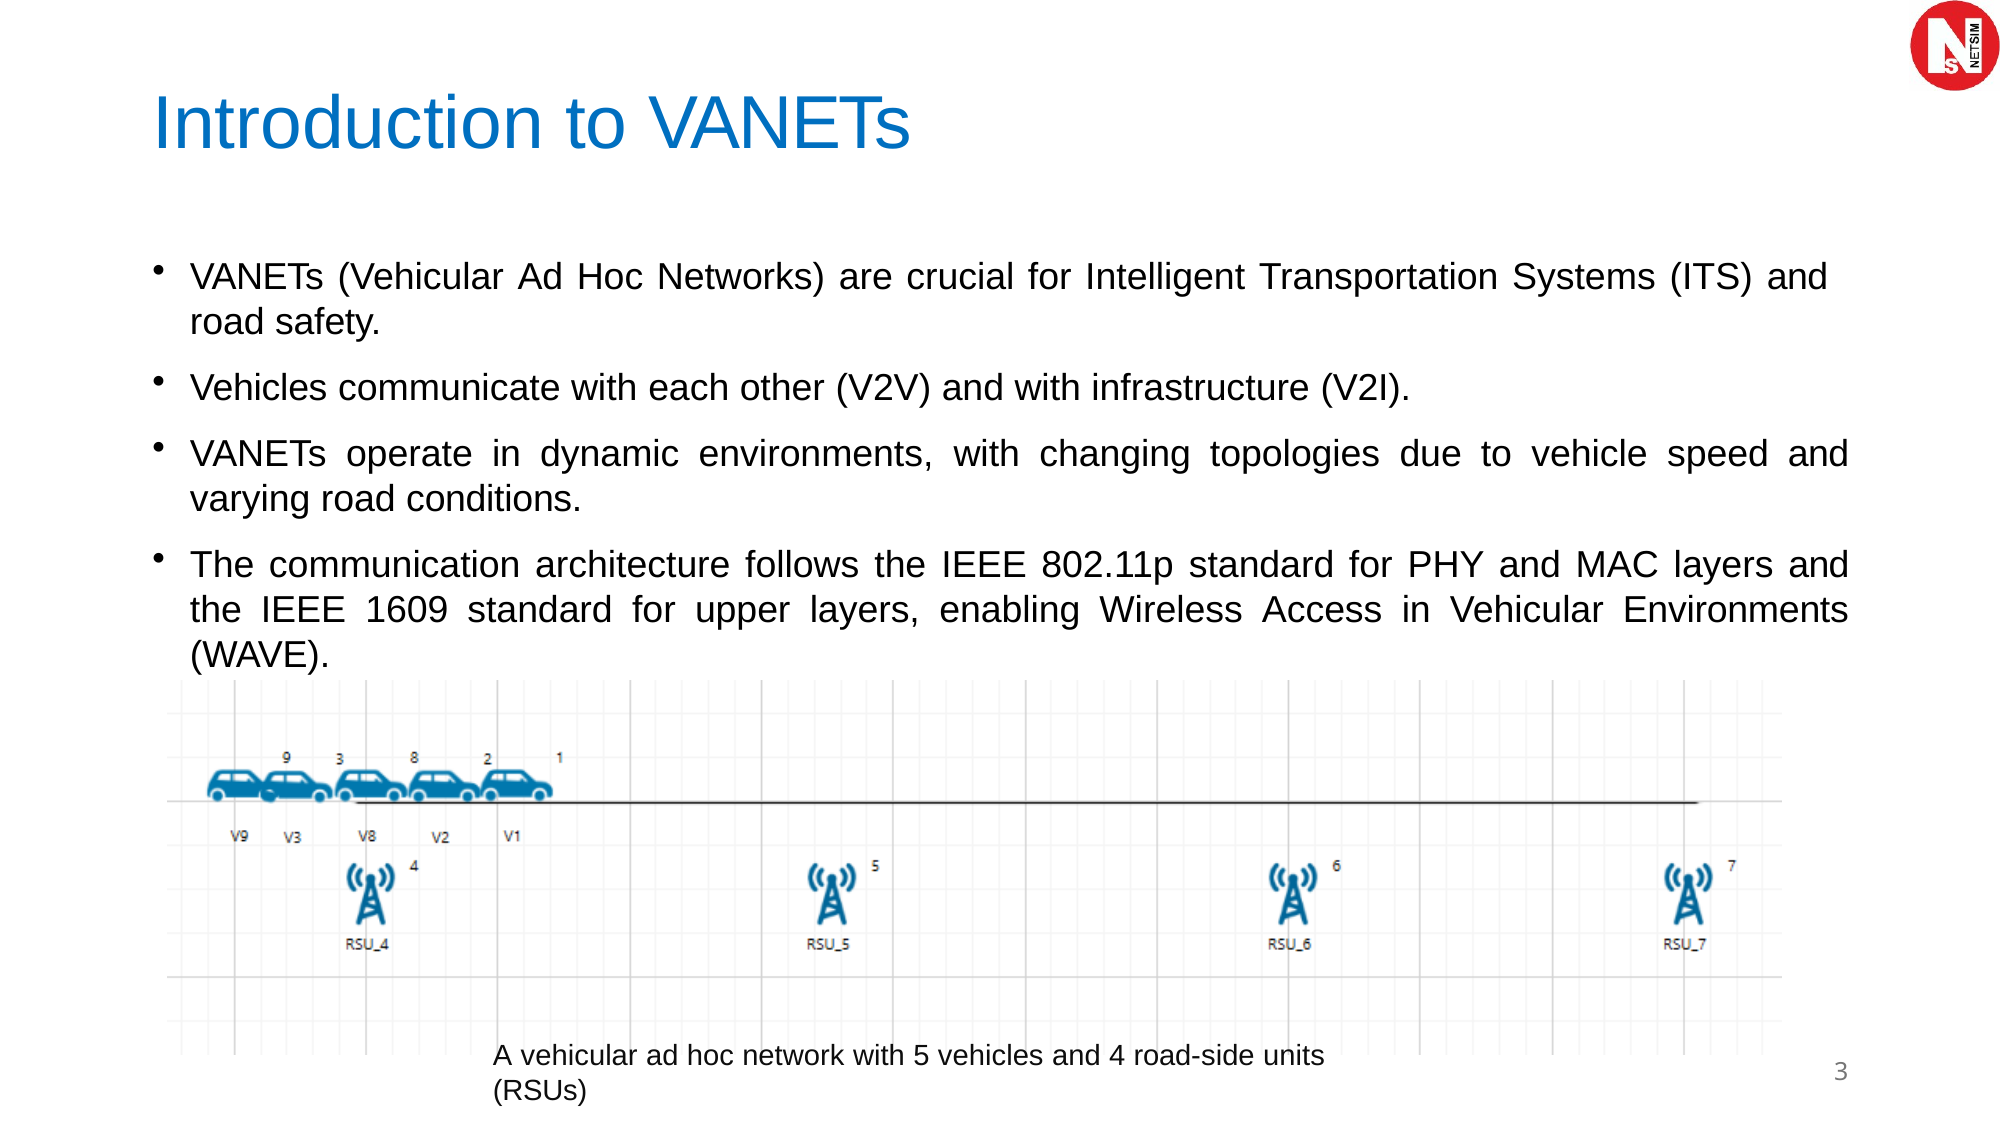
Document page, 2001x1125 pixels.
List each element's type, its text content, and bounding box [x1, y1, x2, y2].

picture [167, 680, 1782, 1055]
text_box A vehicular ad hoc network with 5 vehicles and 4 road-side units (RSUs) [490, 1066, 1424, 1106]
text_box 3 [1832, 1053, 1850, 1086]
title Introduction to VANETs [150, 71, 925, 184]
picture [1909, 0, 2000, 91]
list VANETs (Vehicular Ad Hoc Networks) are crucial for Intelligent Transportation Systems (ITS) and road safety. Vehicles communicate with each other (V2V) and with infrastructure (V2I). VANETs operate in dynamic environments, with changing topologies due to vehicle speed and varying road conditions. The communication architecture follows the IEEE 802.11p standard for PHY and MAC layers and the IEEE 1609 standard for upper layers, enabling Wireless Access in Vehicular Environments (WAVE). [150, 184, 1850, 890]
